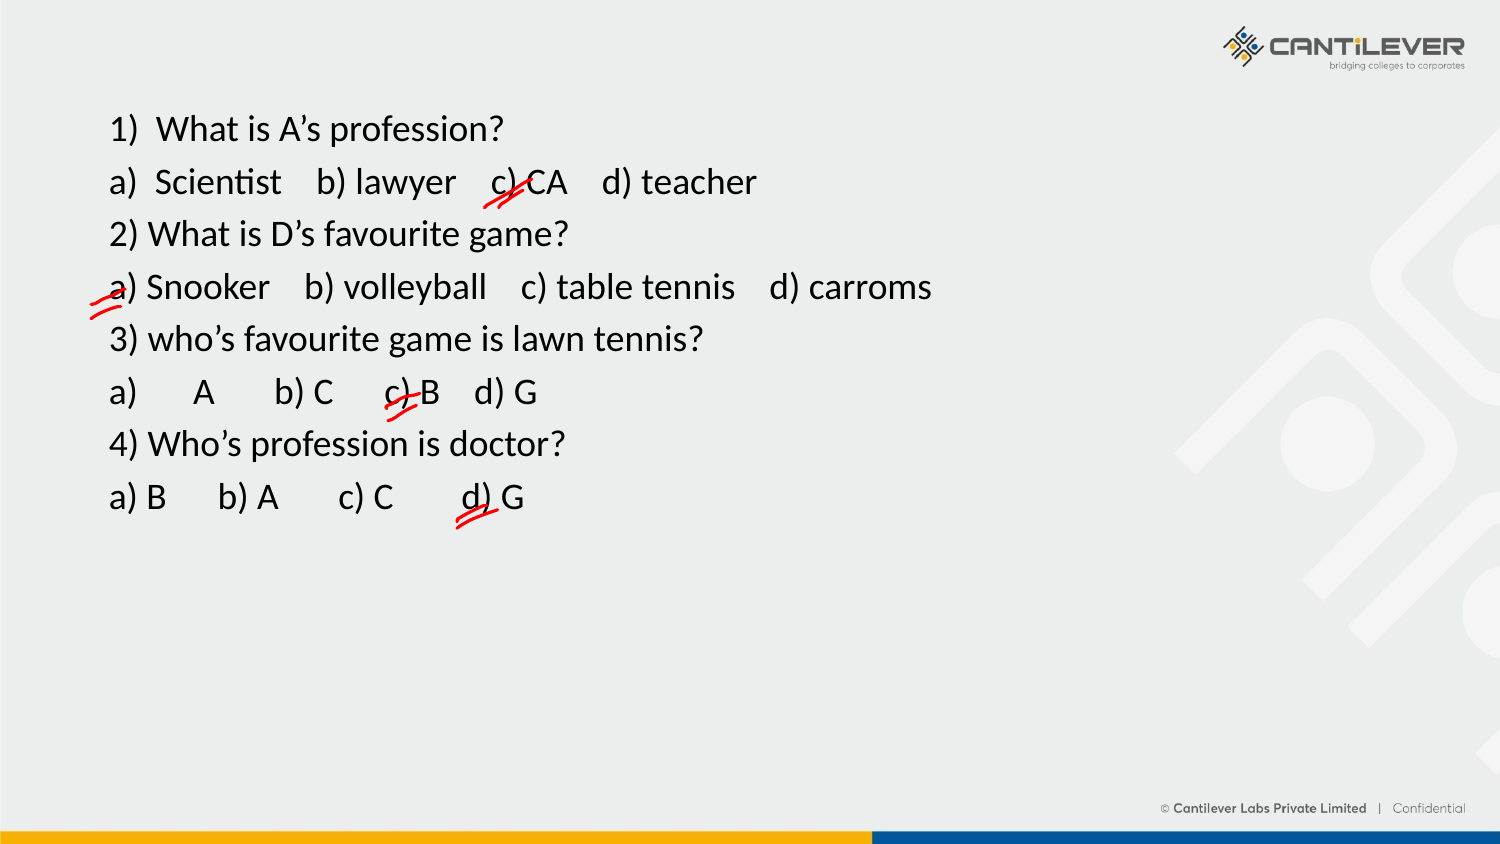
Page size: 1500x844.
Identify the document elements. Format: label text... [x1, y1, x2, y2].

picture [0, 0, 1500, 844]
list 1) What is A’s profession? a) Scientist b) lawyer c) CA d) teacher 2) What is D’s favourite game? a) Snooker b) volleyball c) table tennis d) carroms 3) who’s favourite game is lawn tennis? A b) C c) B d) G 4) Who’s profession is doctor? a) B b) A c) C d) G [75, 96, 1425, 754]
